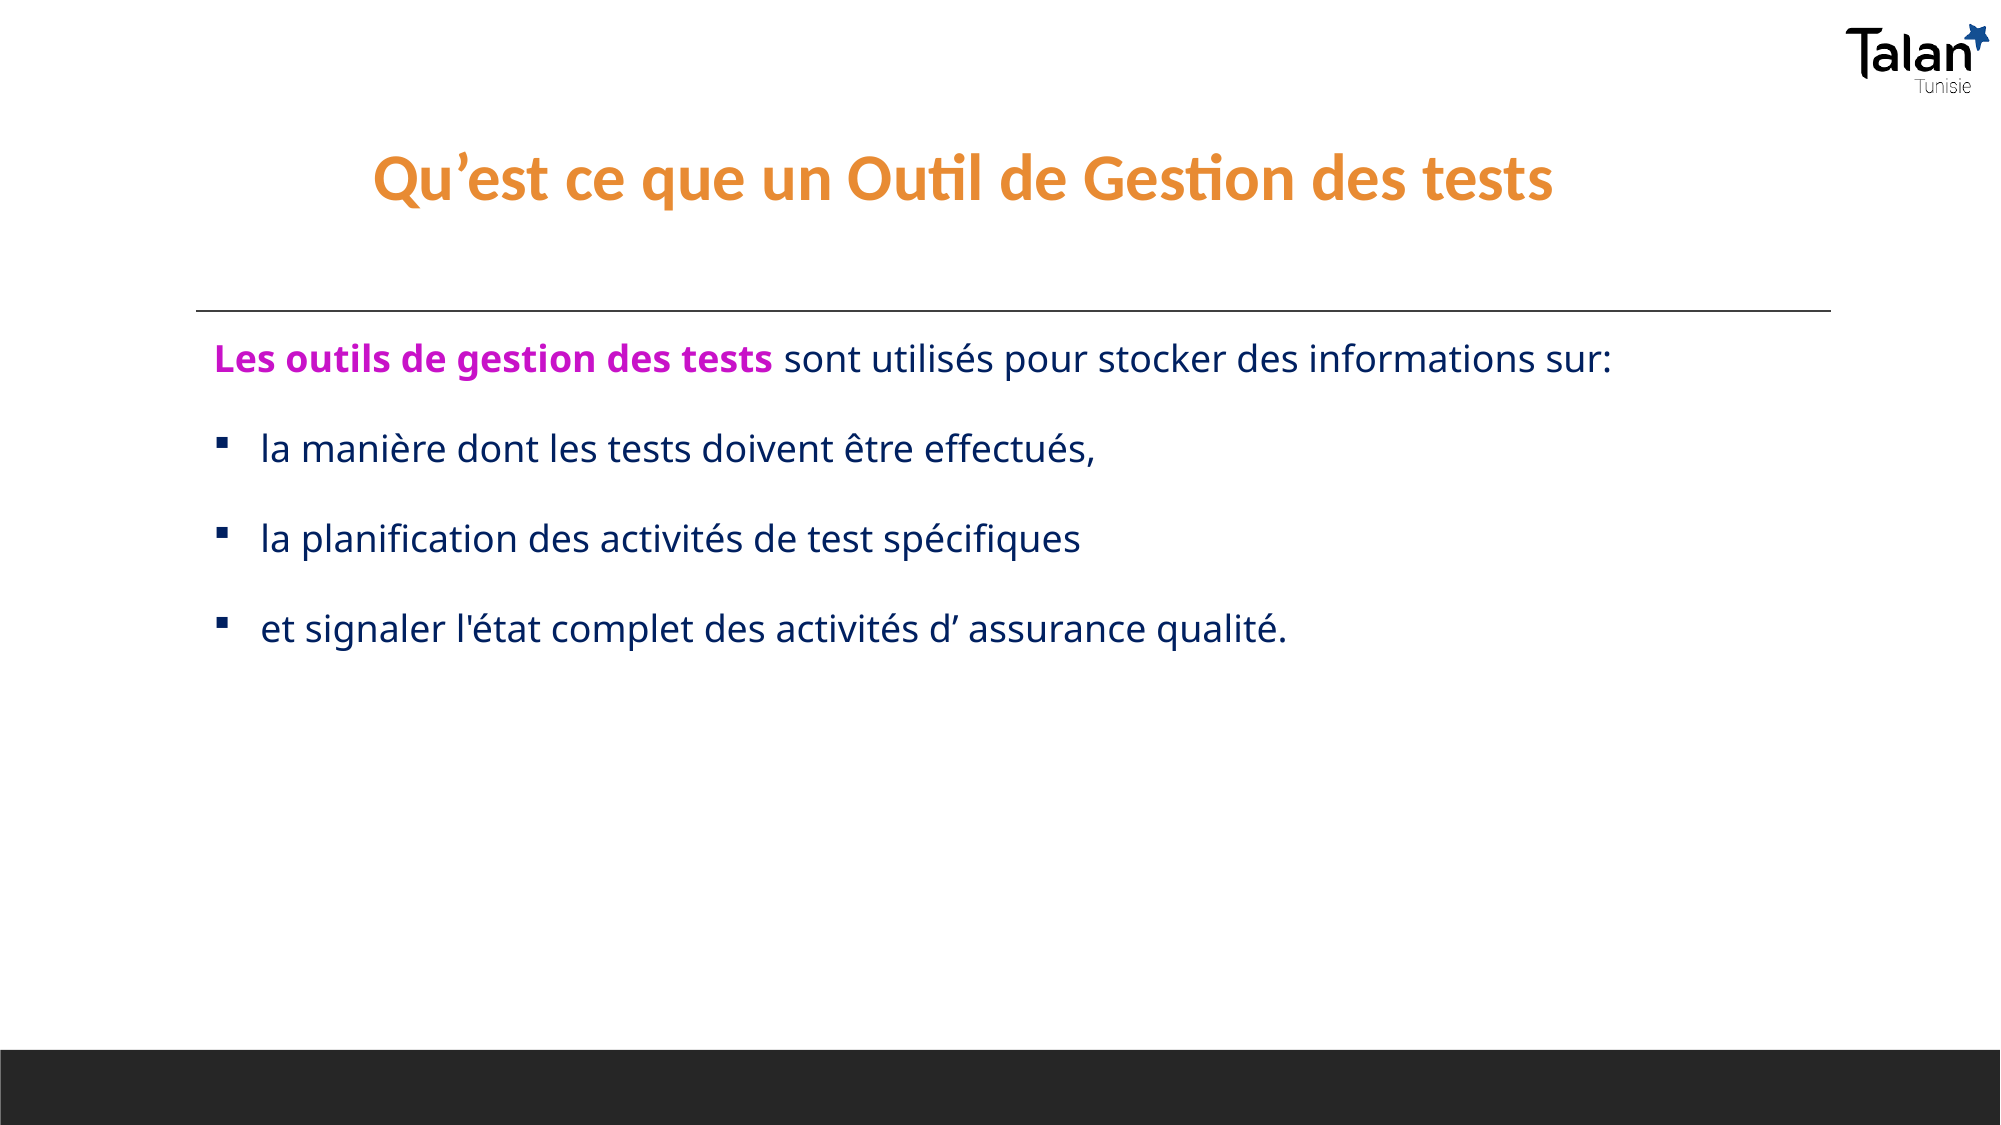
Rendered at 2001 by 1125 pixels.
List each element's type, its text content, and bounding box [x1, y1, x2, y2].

picture [1834, 7, 2000, 103]
text_box Qu’est ce que un Outil de Gestion des tests [0, 126, 1964, 222]
text_box Les outils de gestion des tests sont utilisés pour stocker des informations sur: la manière dont les tests doivent être effectués, la planification des activités de test spécifiques et signaler l'état complet des activités d’ assurance qualité. [198, 327, 1893, 703]
